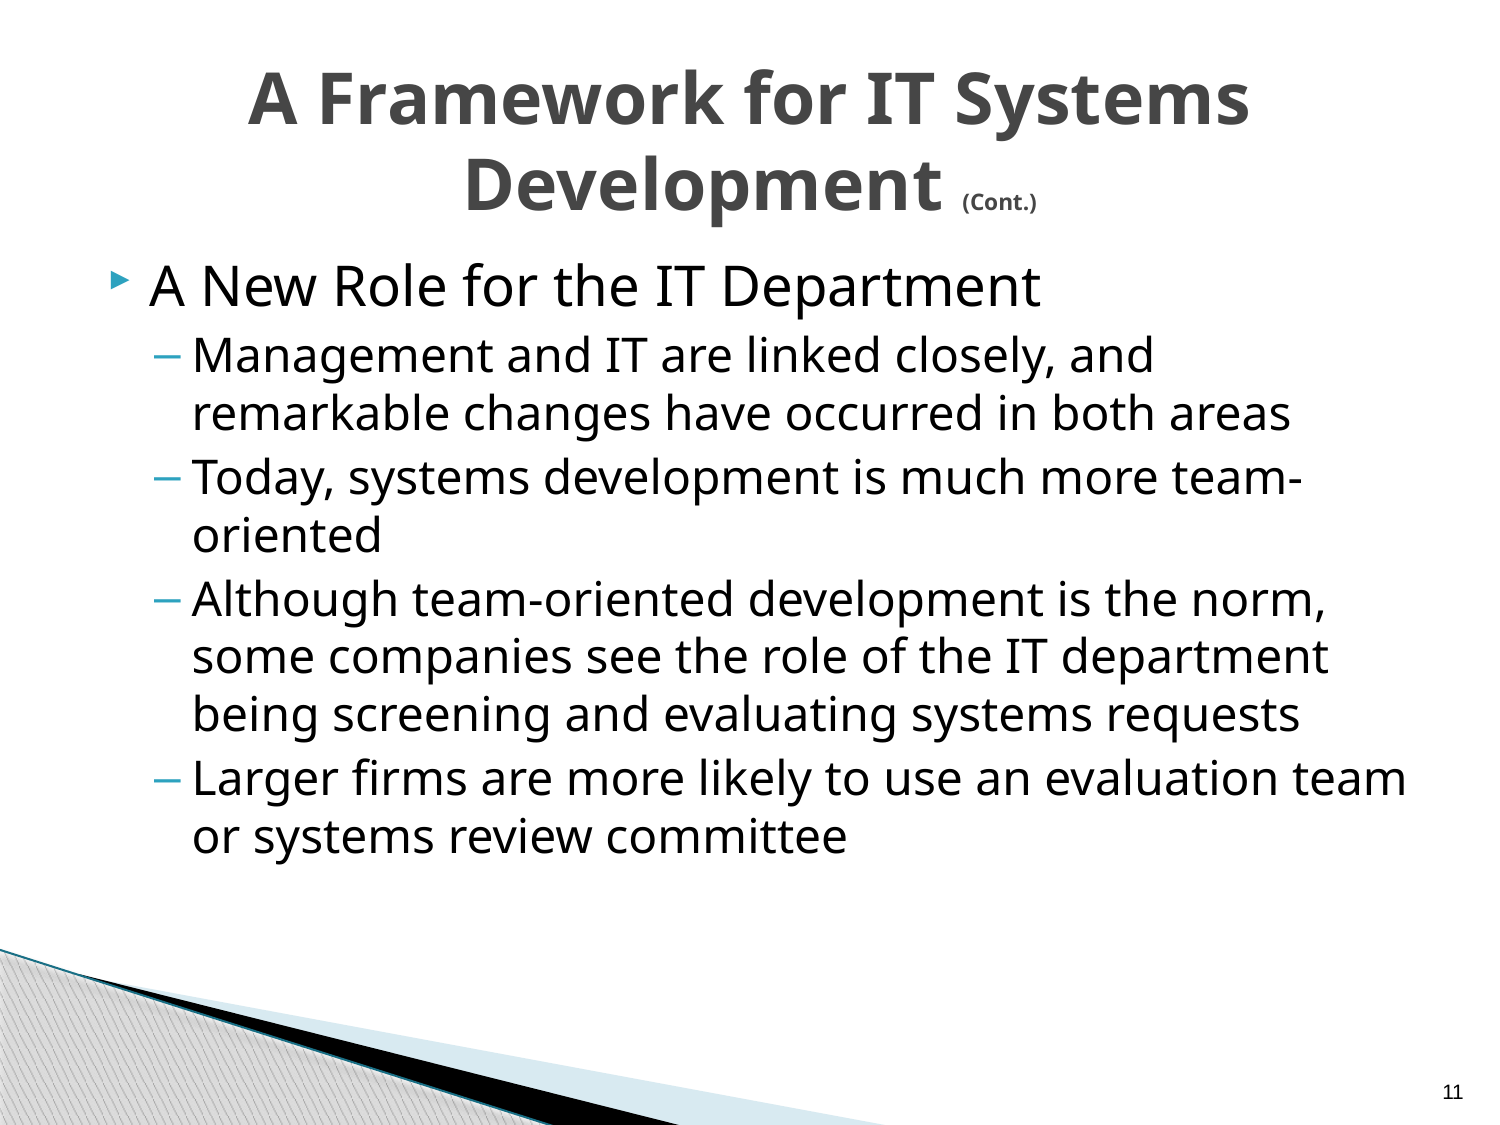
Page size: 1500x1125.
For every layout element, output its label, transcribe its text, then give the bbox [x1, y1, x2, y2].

list A New Role for the IT Department Management and IT are linked closely, and remarkable changes have occurred in both areas Today, systems development is much more team- oriented Although team-oriented development is the norm, some companies see the role of the IT department being screening and evaluating systems requests Larger firms are more likely to use an evaluation team or systems review committee [75, 243, 1435, 986]
slide_number 11 [1418, 1051, 1479, 1112]
title A Framework for IT Systems Development (Cont.) [75, 45, 1425, 233]
